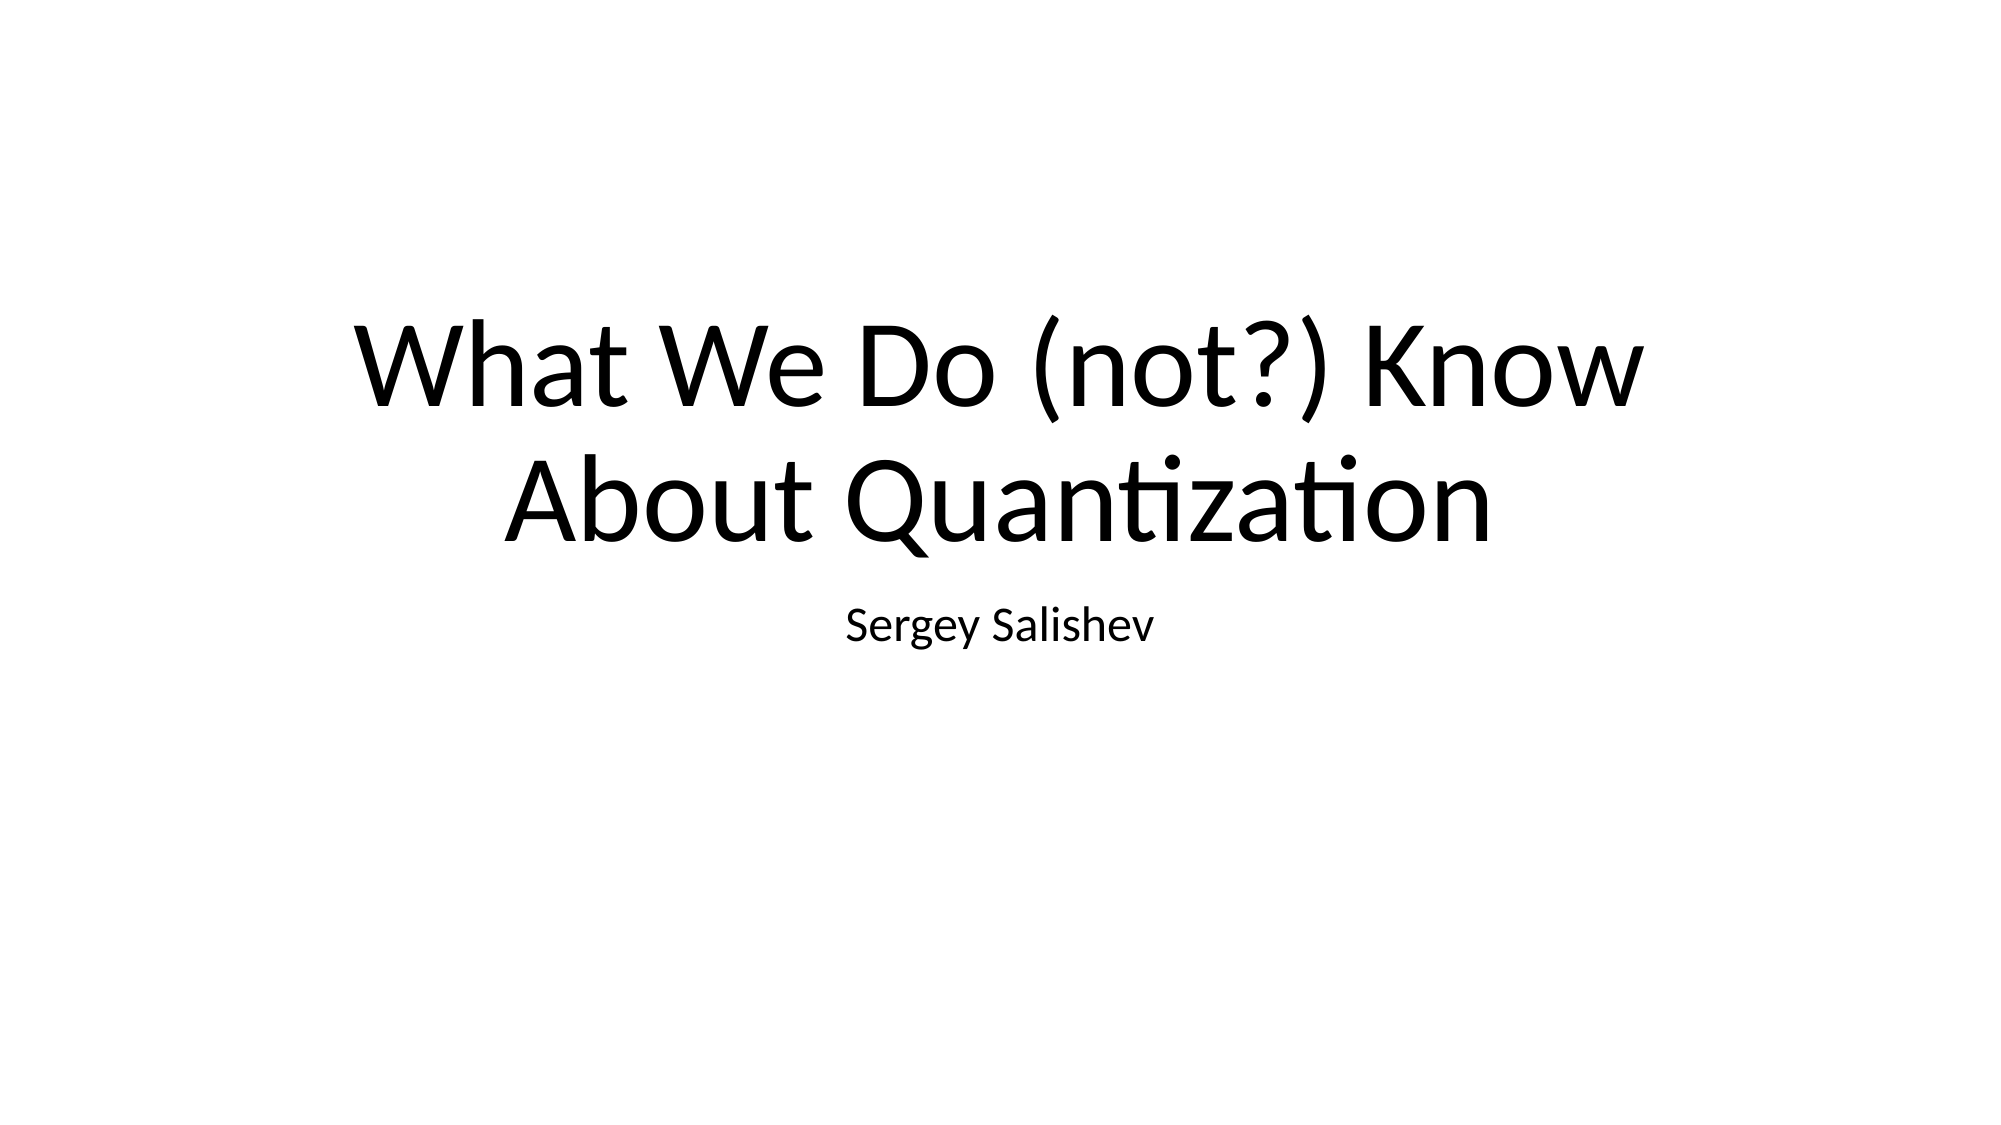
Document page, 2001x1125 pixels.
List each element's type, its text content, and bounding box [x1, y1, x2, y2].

subtitle Sergey Salishev [249, 590, 1750, 863]
title What We Do (not?) Know About Quantization [249, 184, 1750, 576]
